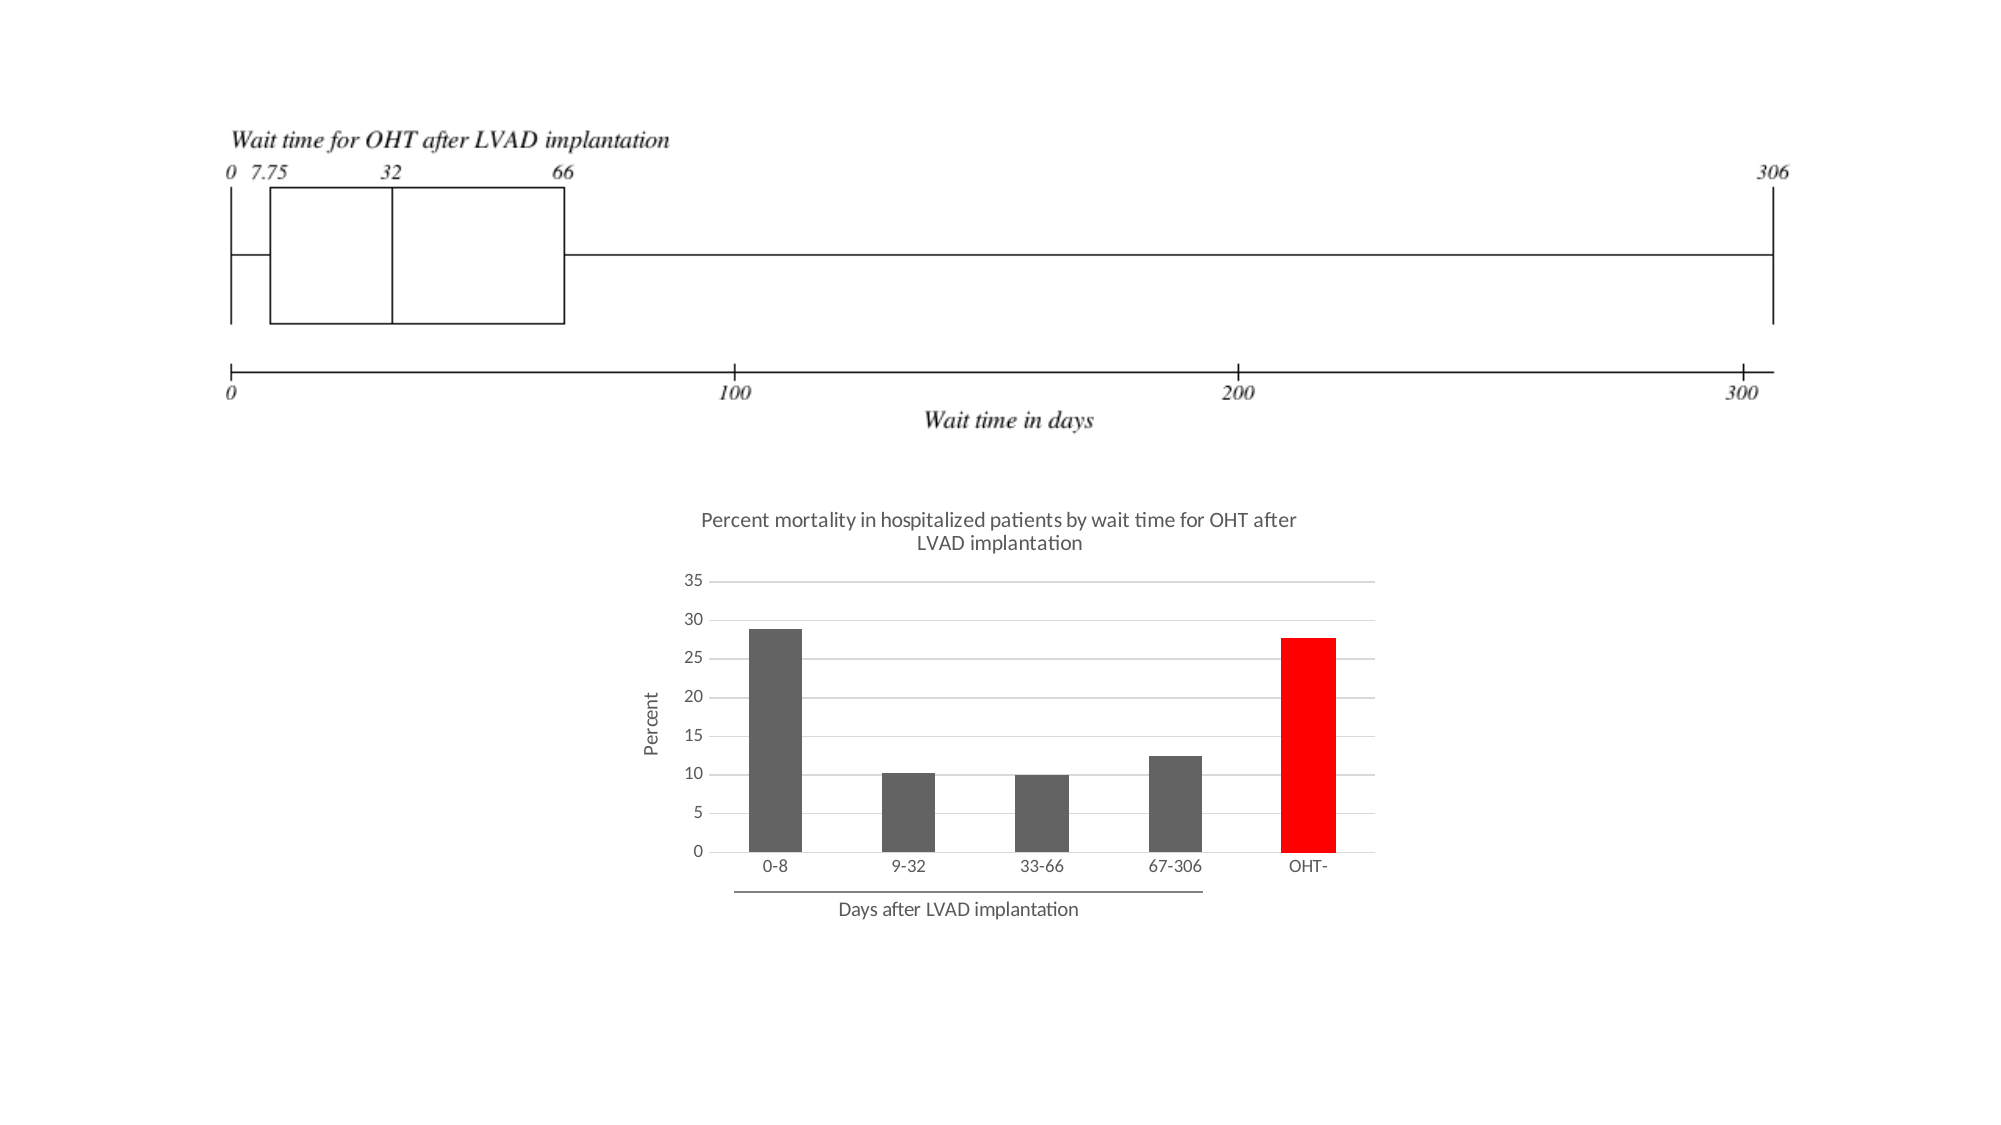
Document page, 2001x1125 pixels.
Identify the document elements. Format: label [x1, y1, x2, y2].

chart [608, 486, 1391, 944]
picture [226, 123, 1790, 436]
